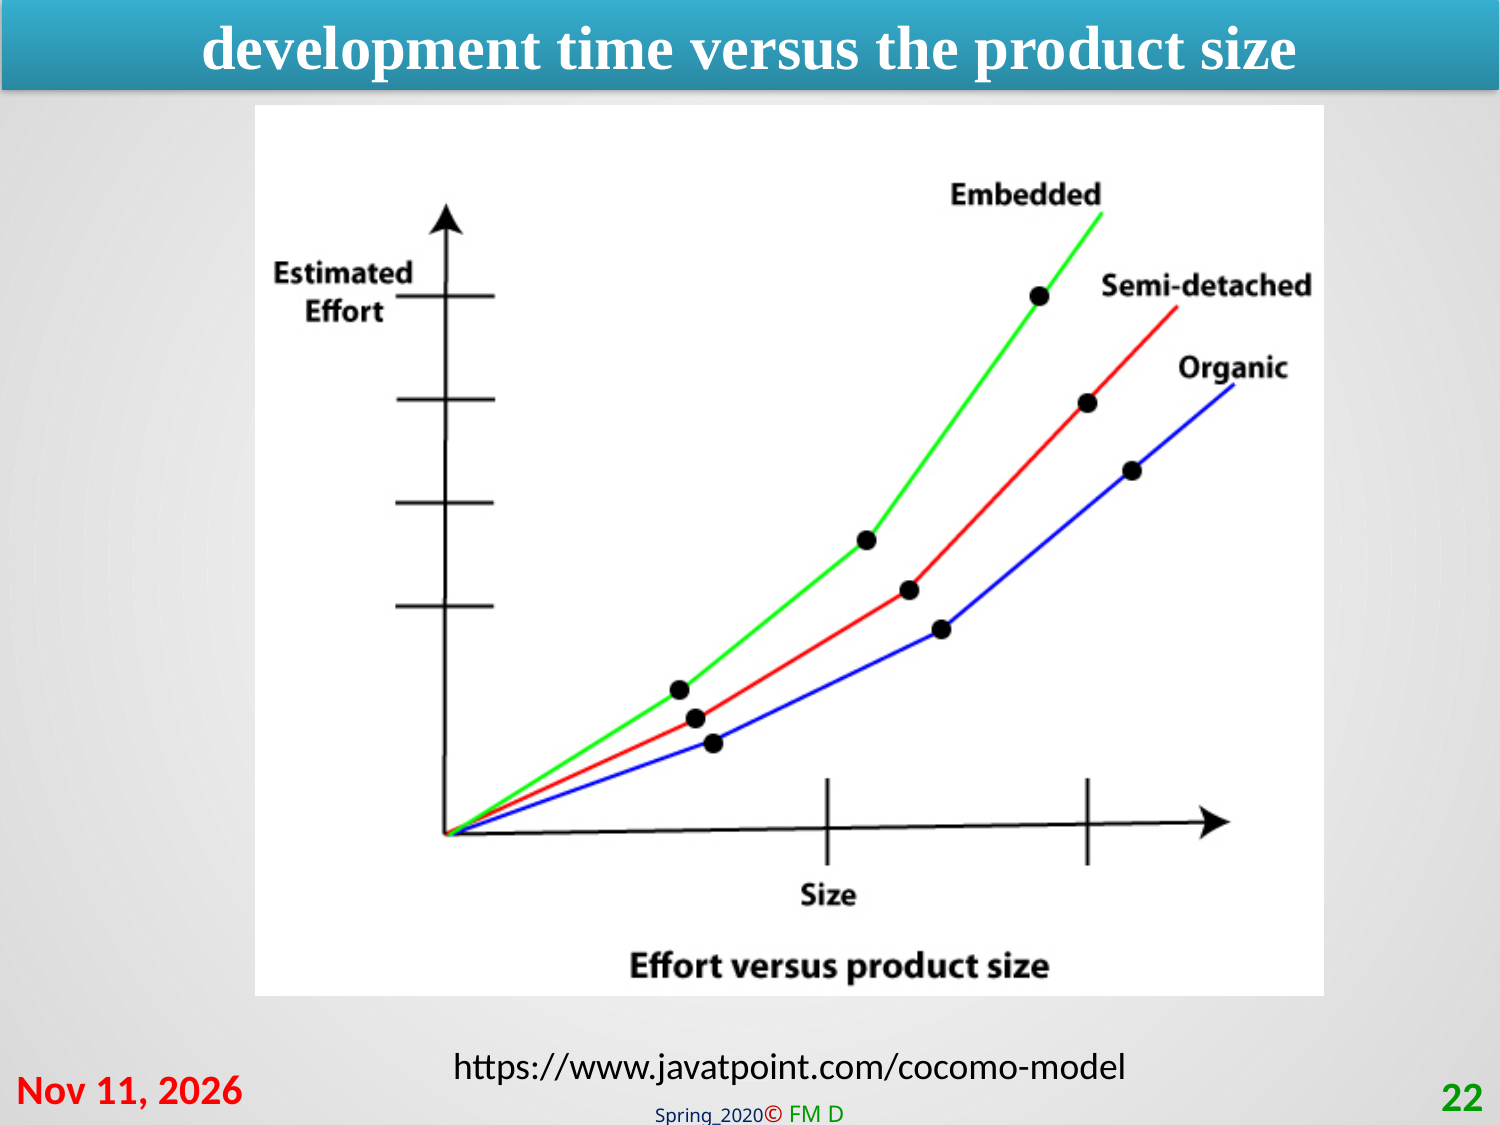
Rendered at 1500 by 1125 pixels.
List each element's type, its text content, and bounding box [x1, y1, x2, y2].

slide_number 25-Mar-21 [1, 1057, 352, 1118]
slide_number 22 [1148, 1065, 1499, 1125]
picture [254, 105, 1324, 997]
text_box development time versus the product size [2, 0, 1499, 90]
text_box https://www.javatpoint.com/cocomo-model [438, 1034, 1142, 1095]
